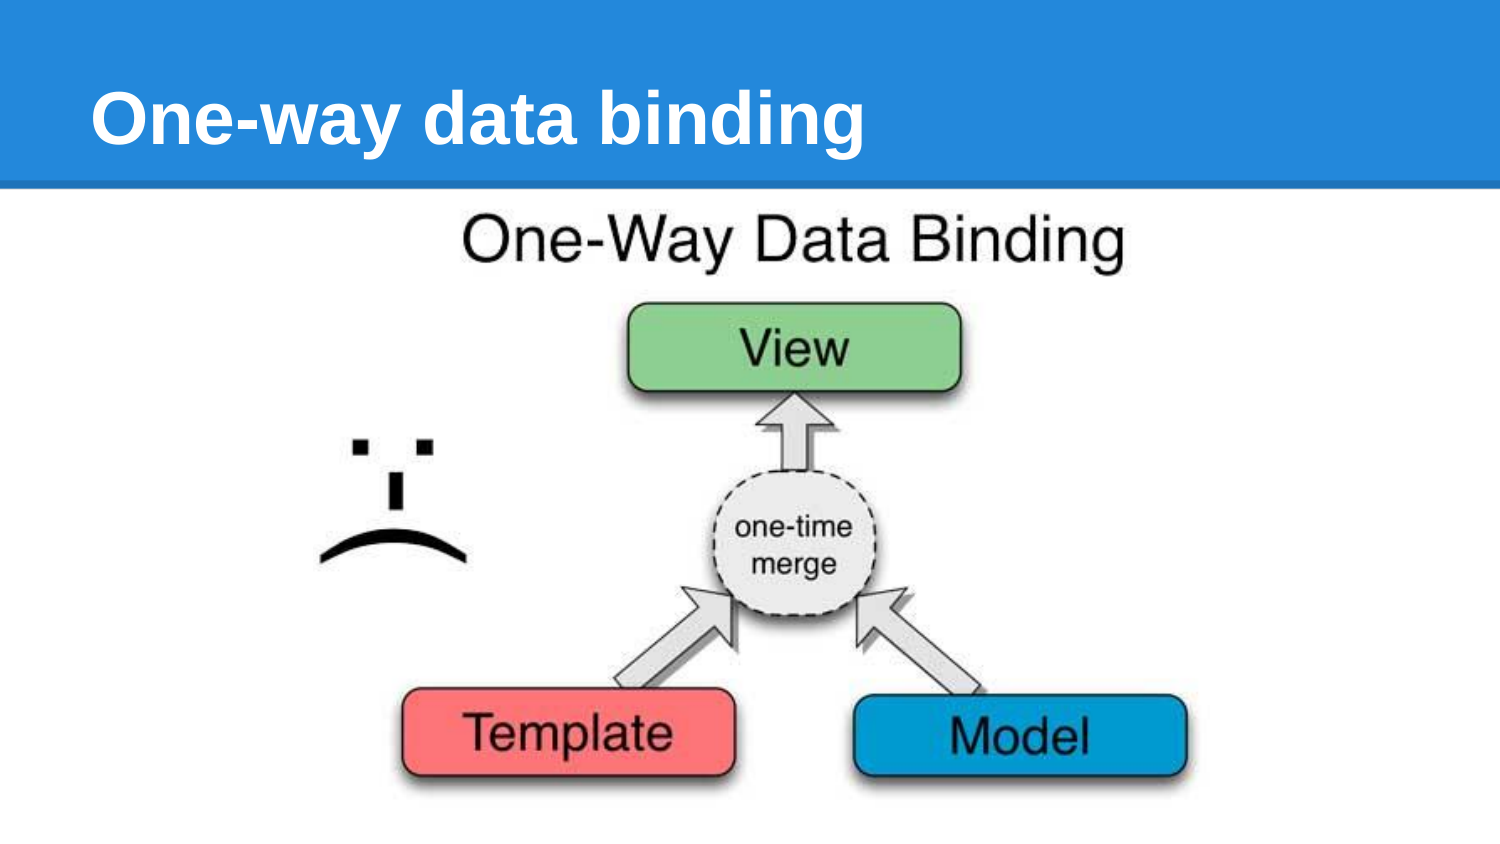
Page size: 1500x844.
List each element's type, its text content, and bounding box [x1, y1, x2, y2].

picture [313, 196, 1210, 809]
title One-way data binding [75, 33, 1425, 175]
